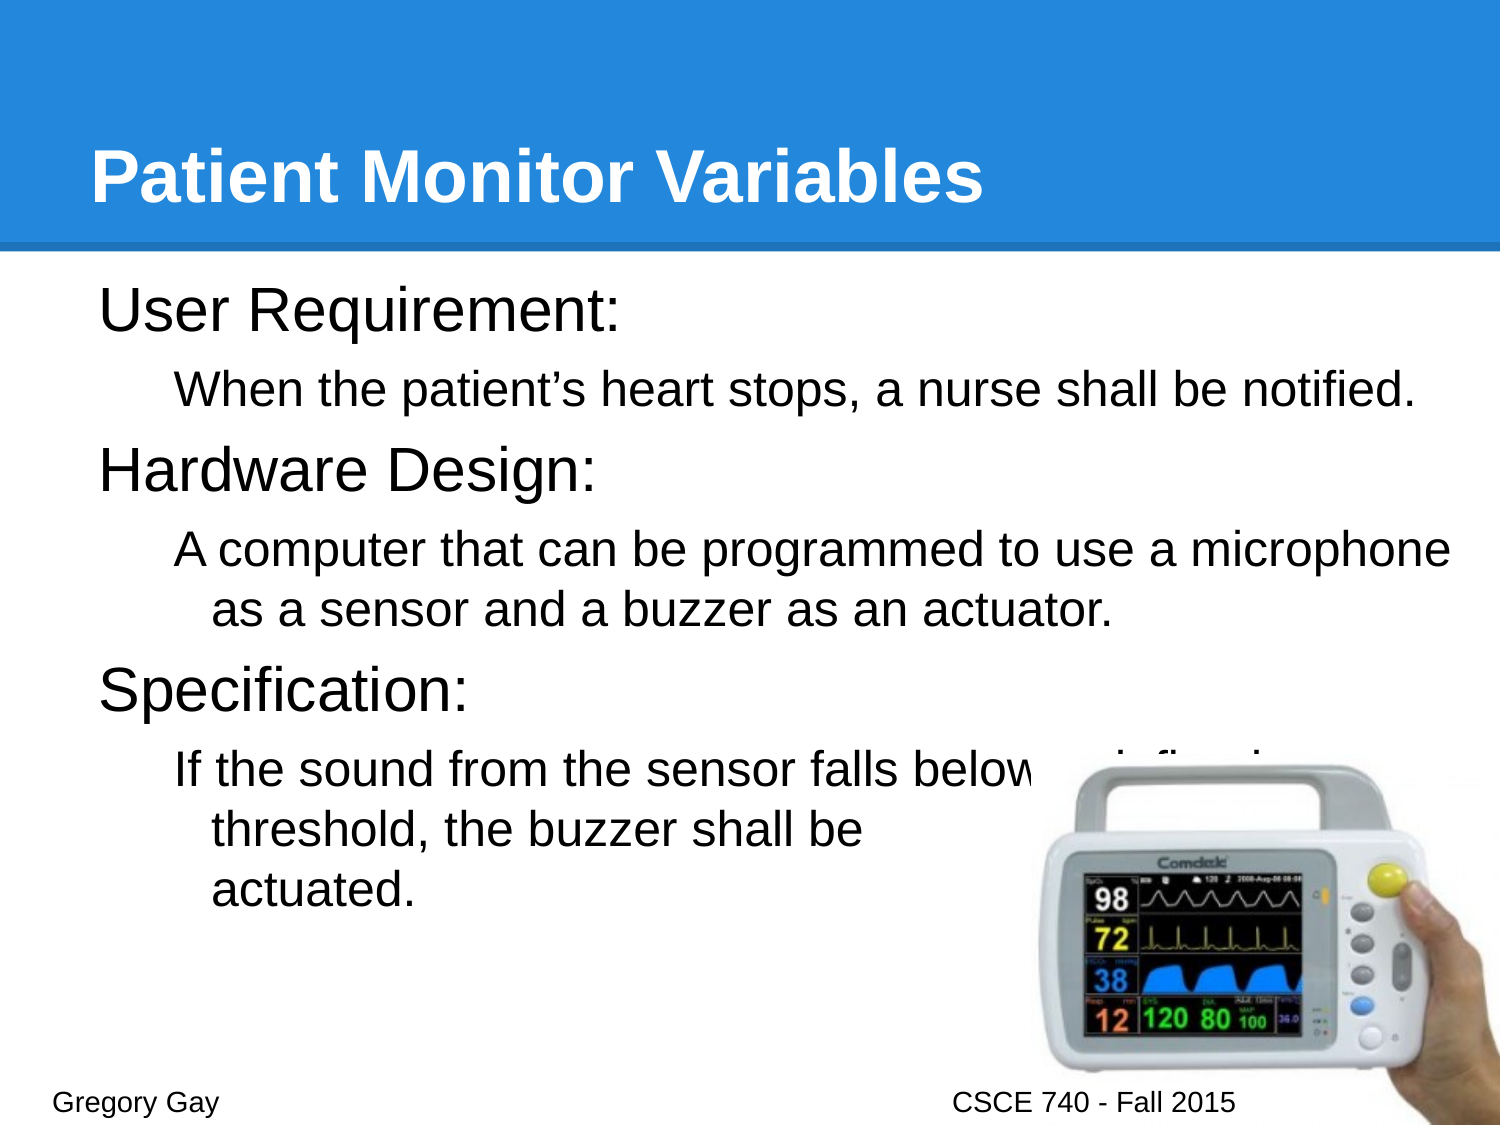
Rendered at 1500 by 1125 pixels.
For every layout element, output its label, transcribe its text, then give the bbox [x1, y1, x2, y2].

title Patient Monitor Variables [75, 45, 1425, 233]
text_box Gregory Gay CSCE 740 - Fall 2015 14 [37, 1068, 1025, 1114]
picture [1030, 754, 1500, 1125]
list User Requirement: When the patient’s heart stops, a nurse shall be notified. Hardware Design: A computer that can be programmed to use a microphone as a sensor and a buzzer as an actuator. Specification: If the sound from the sensor falls below a defined threshold, the buzzer shall be actuated. [46, 253, 1500, 1068]
